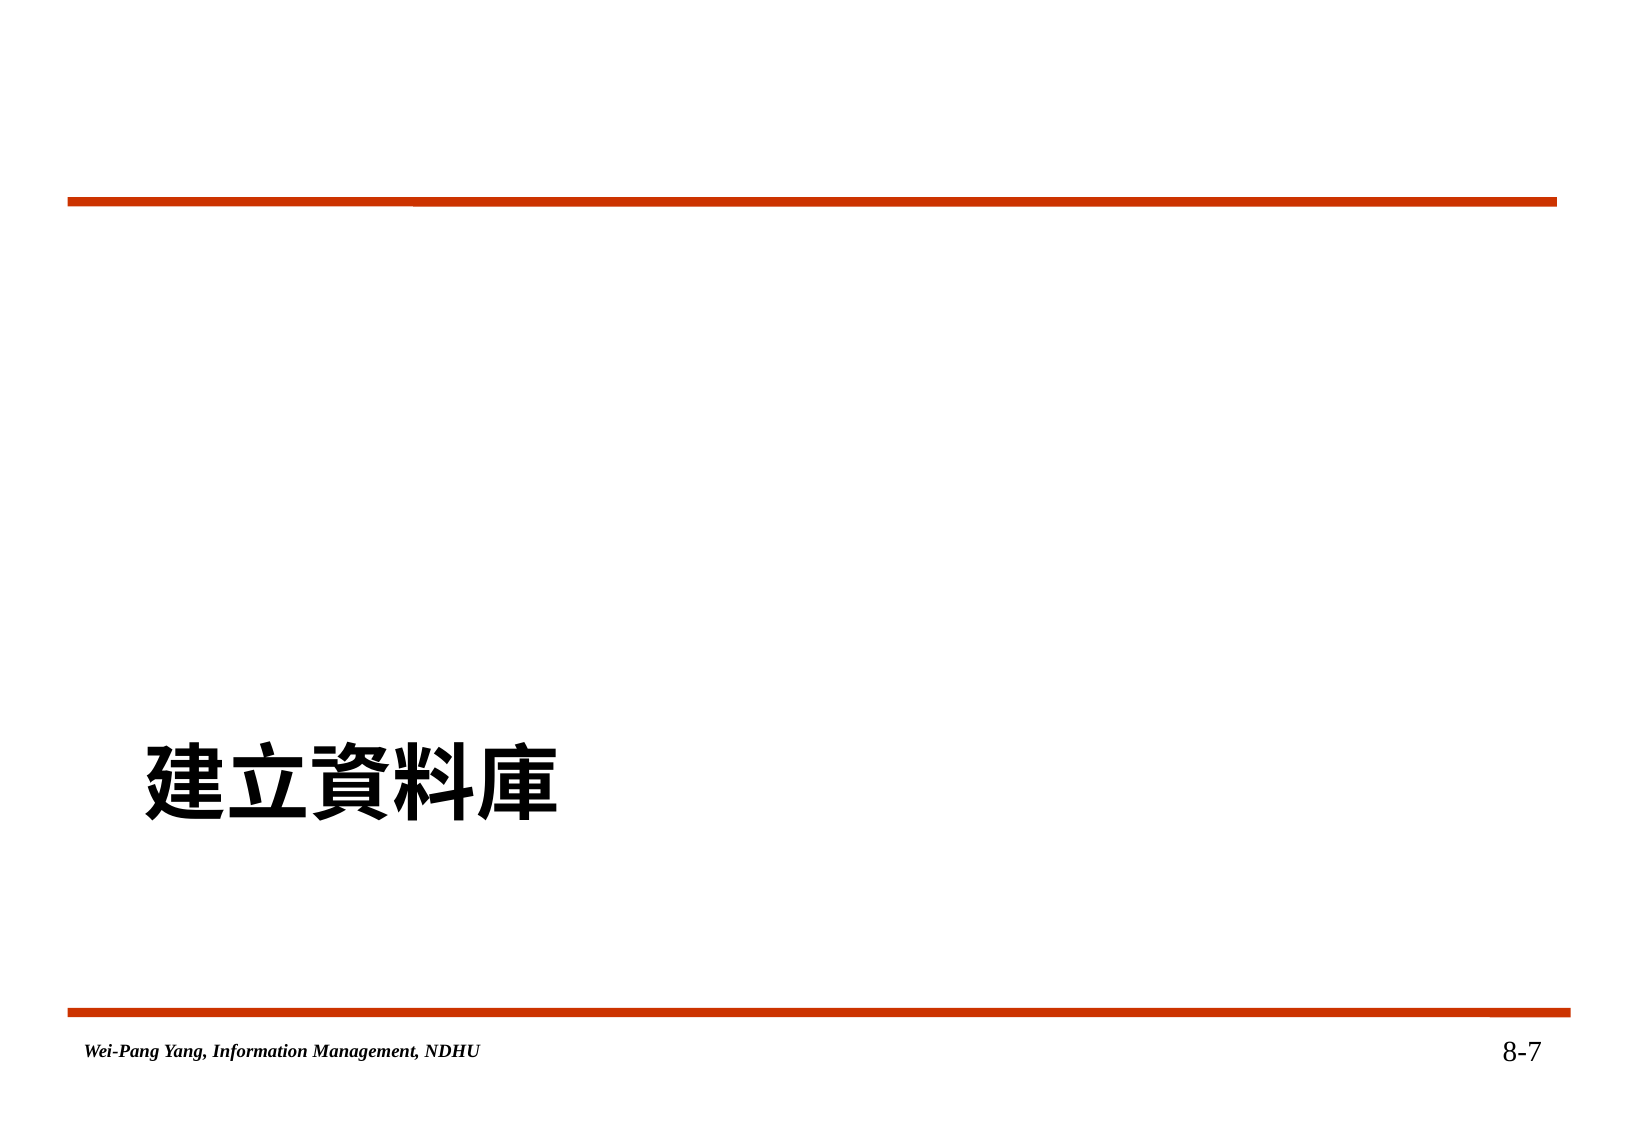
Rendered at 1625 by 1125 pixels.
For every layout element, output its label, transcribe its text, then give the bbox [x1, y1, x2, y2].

slide_number 8-7 [1218, 1025, 1557, 1100]
title 建立資料庫 [128, 722, 1510, 947]
